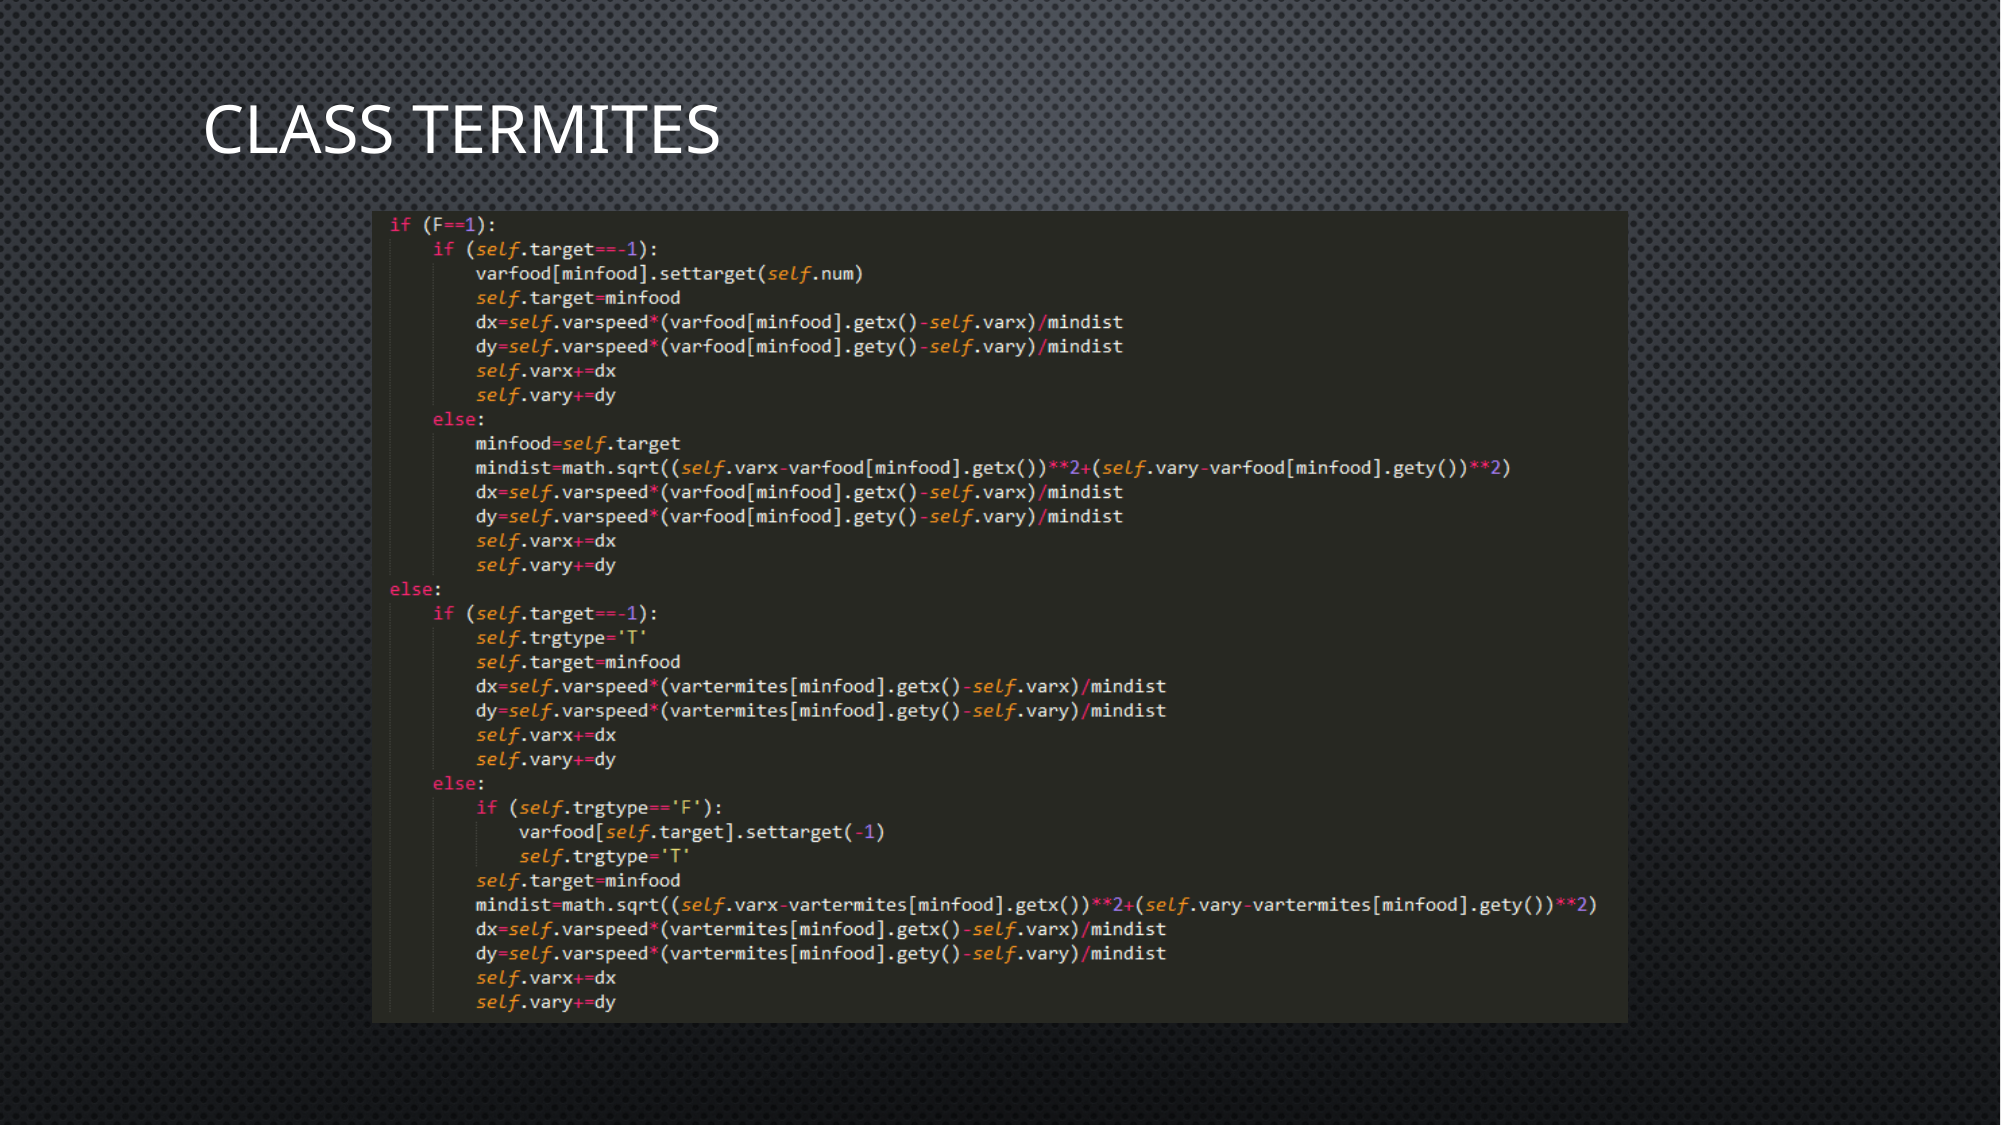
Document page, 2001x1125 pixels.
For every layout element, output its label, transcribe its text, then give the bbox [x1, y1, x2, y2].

title Class Termites [187, 43, 1813, 212]
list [371, 211, 1628, 1024]
